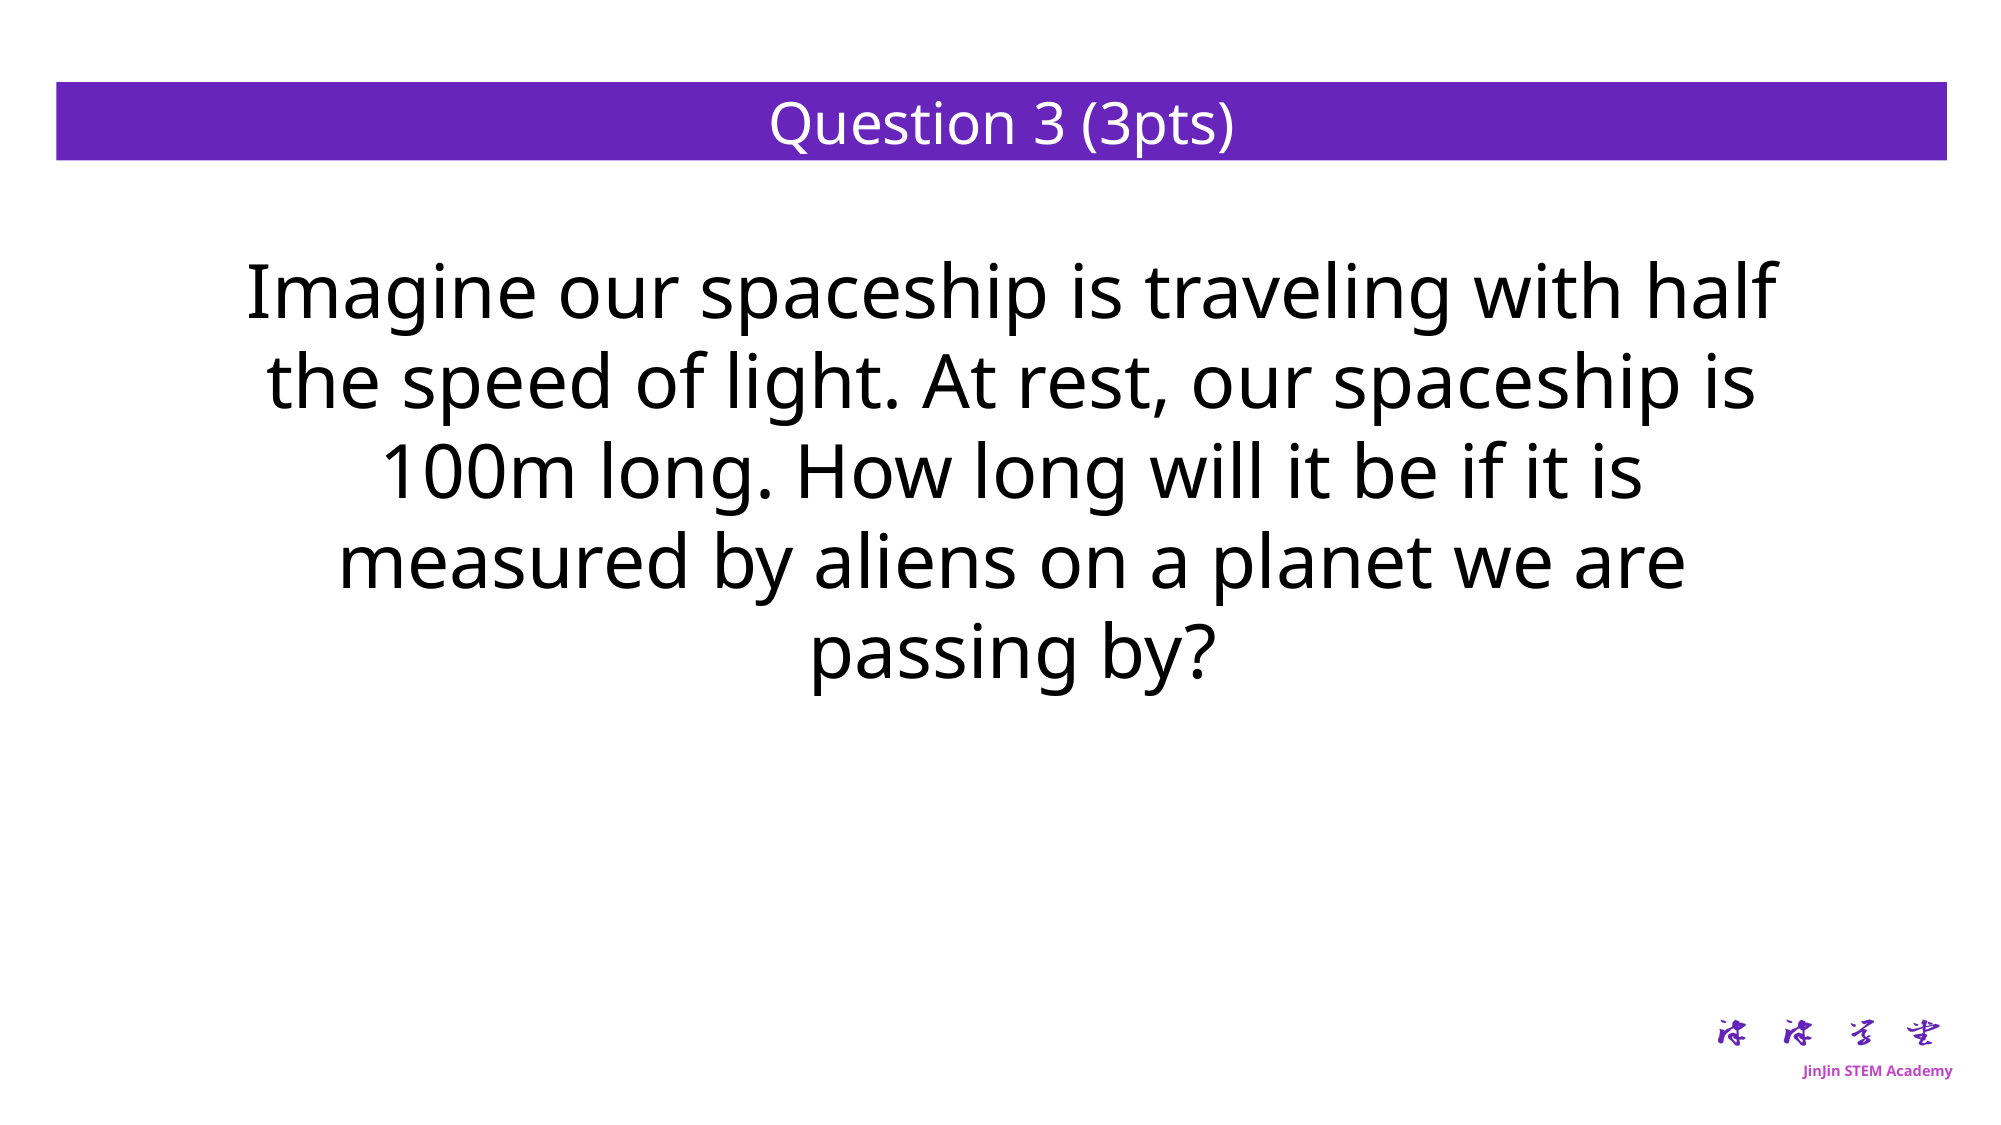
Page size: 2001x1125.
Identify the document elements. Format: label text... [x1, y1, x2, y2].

text_box Imagine our spaceship is traveling with half the speed of light. At rest, our spaceship is 100m long. How long will it be if it is measured by aliens on a planet we are passing by? [212, 235, 1814, 701]
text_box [1704, 1013, 1981, 1088]
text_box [56, 82, 1948, 229]
